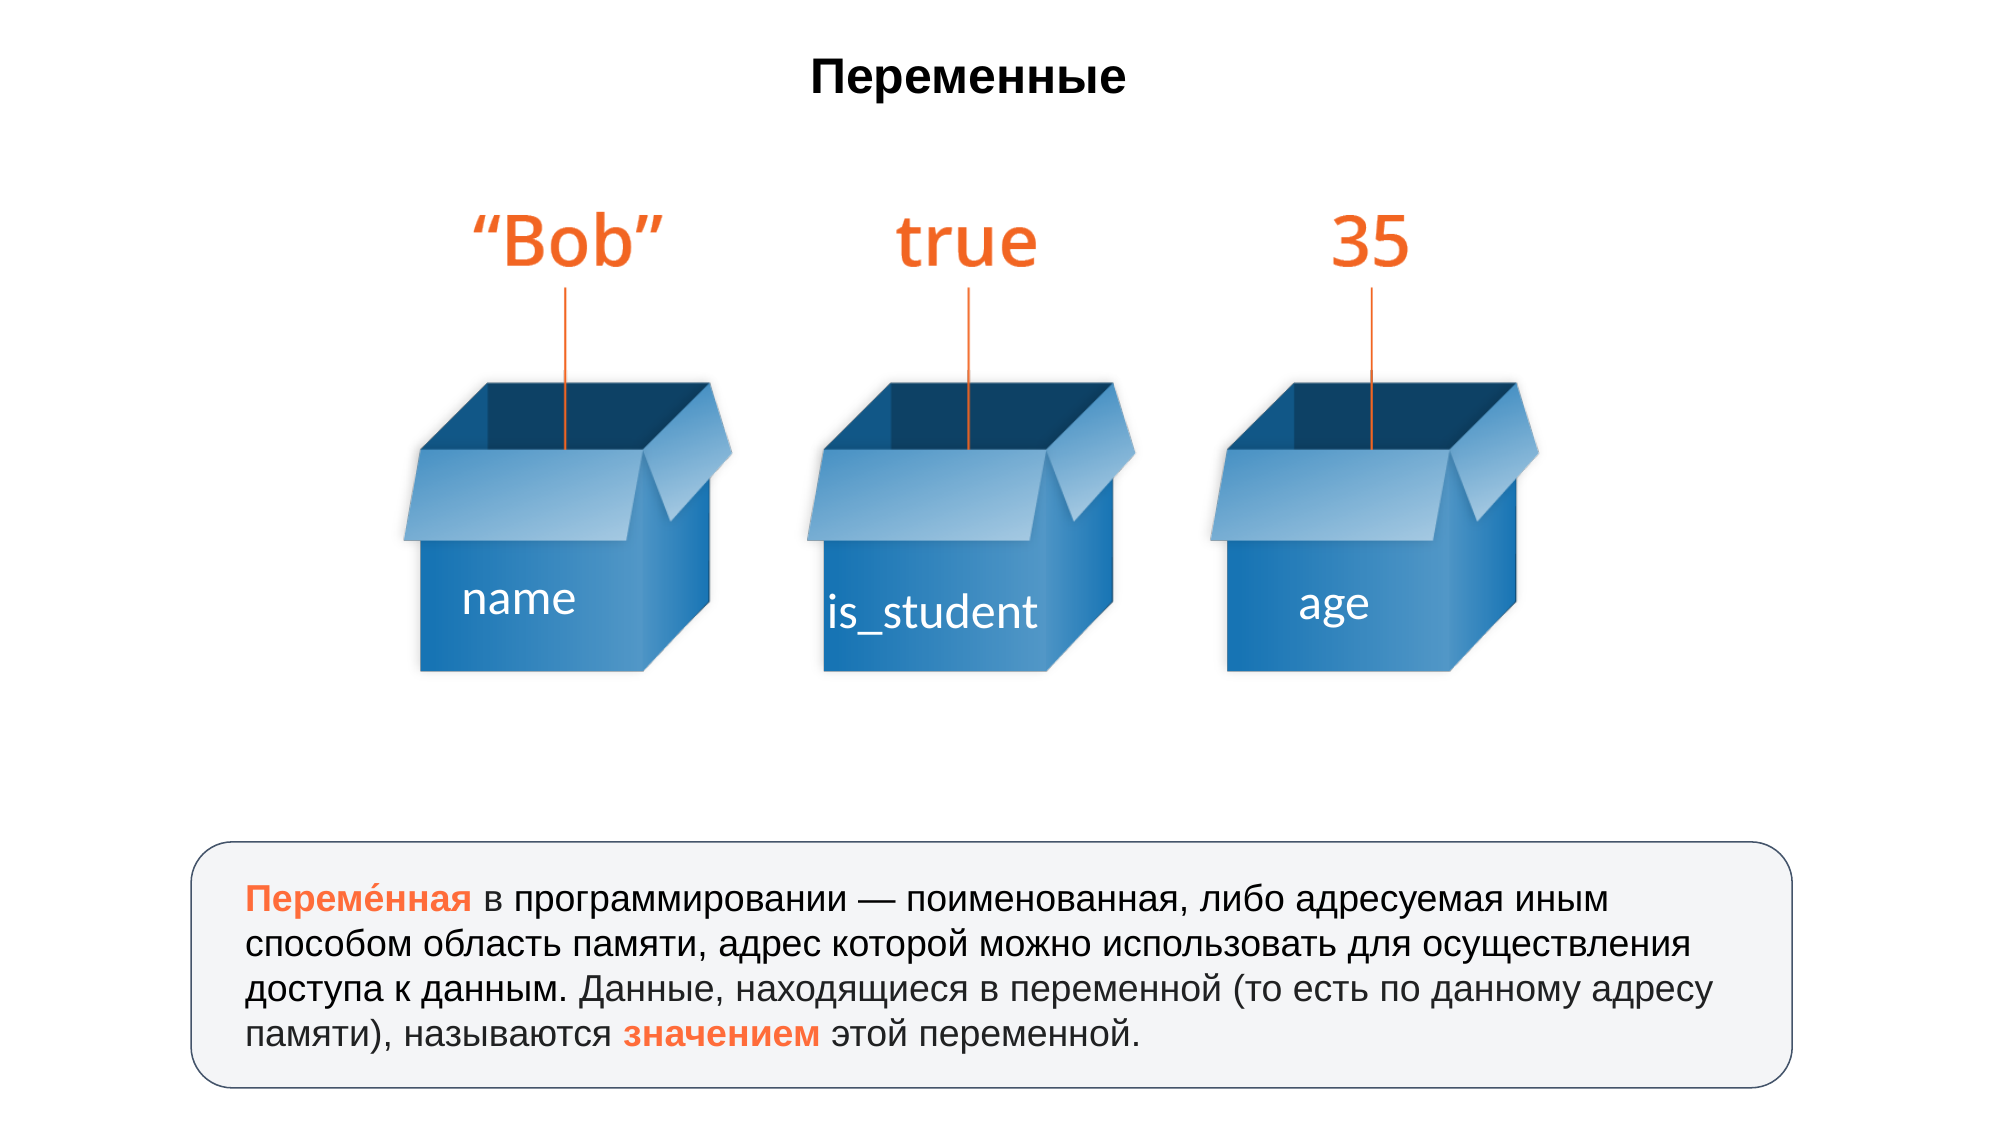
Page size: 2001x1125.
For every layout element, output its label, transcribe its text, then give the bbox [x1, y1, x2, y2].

picture [385, 205, 1554, 688]
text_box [191, 841, 1793, 1088]
text_box Переменные [794, 36, 1184, 112]
